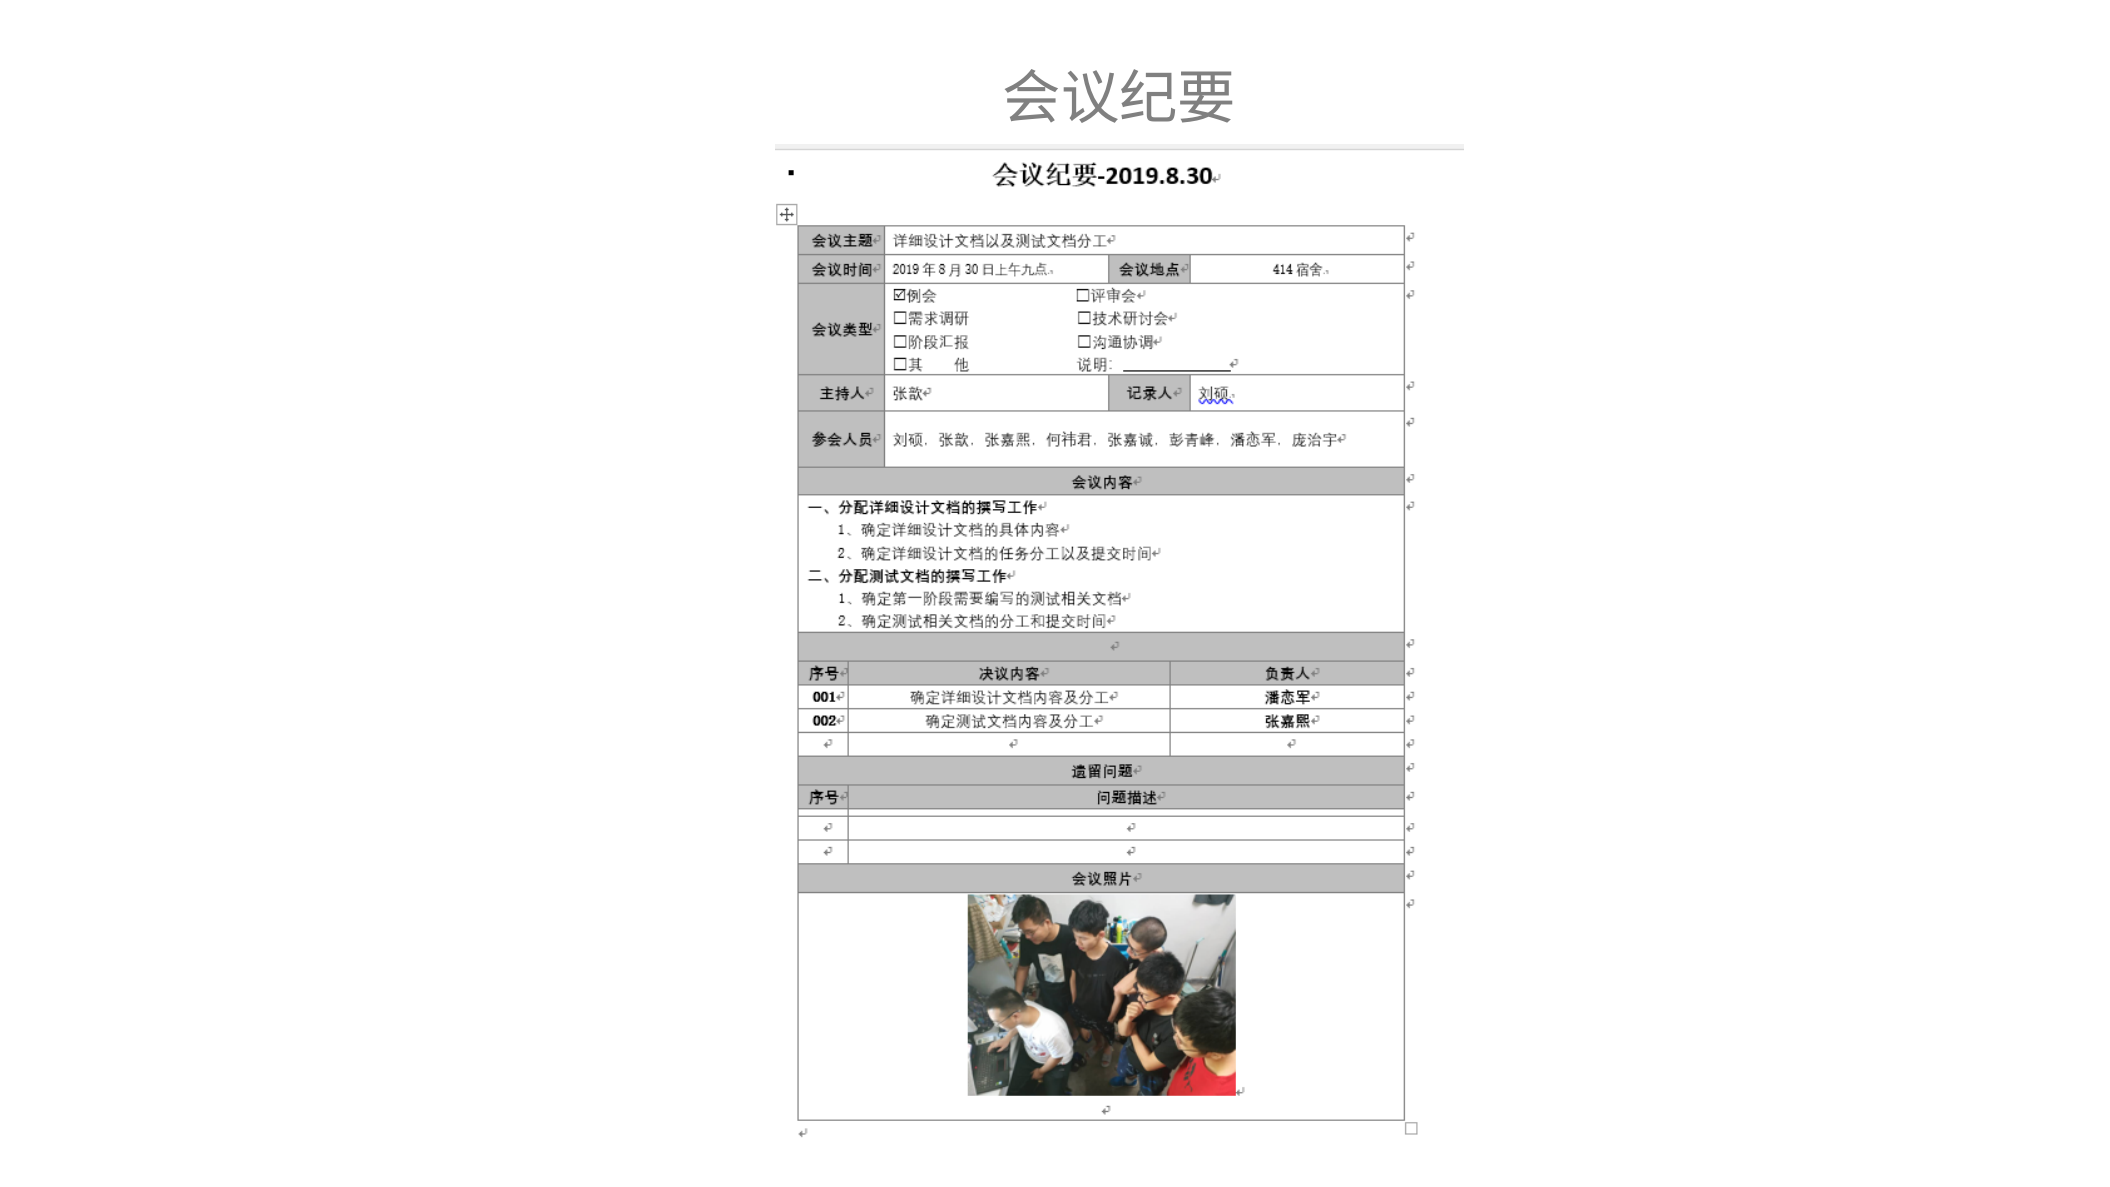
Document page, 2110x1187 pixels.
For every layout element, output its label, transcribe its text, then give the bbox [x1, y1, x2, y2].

picture [775, 144, 1464, 1156]
text_box 会议纪要 [865, 60, 1374, 131]
